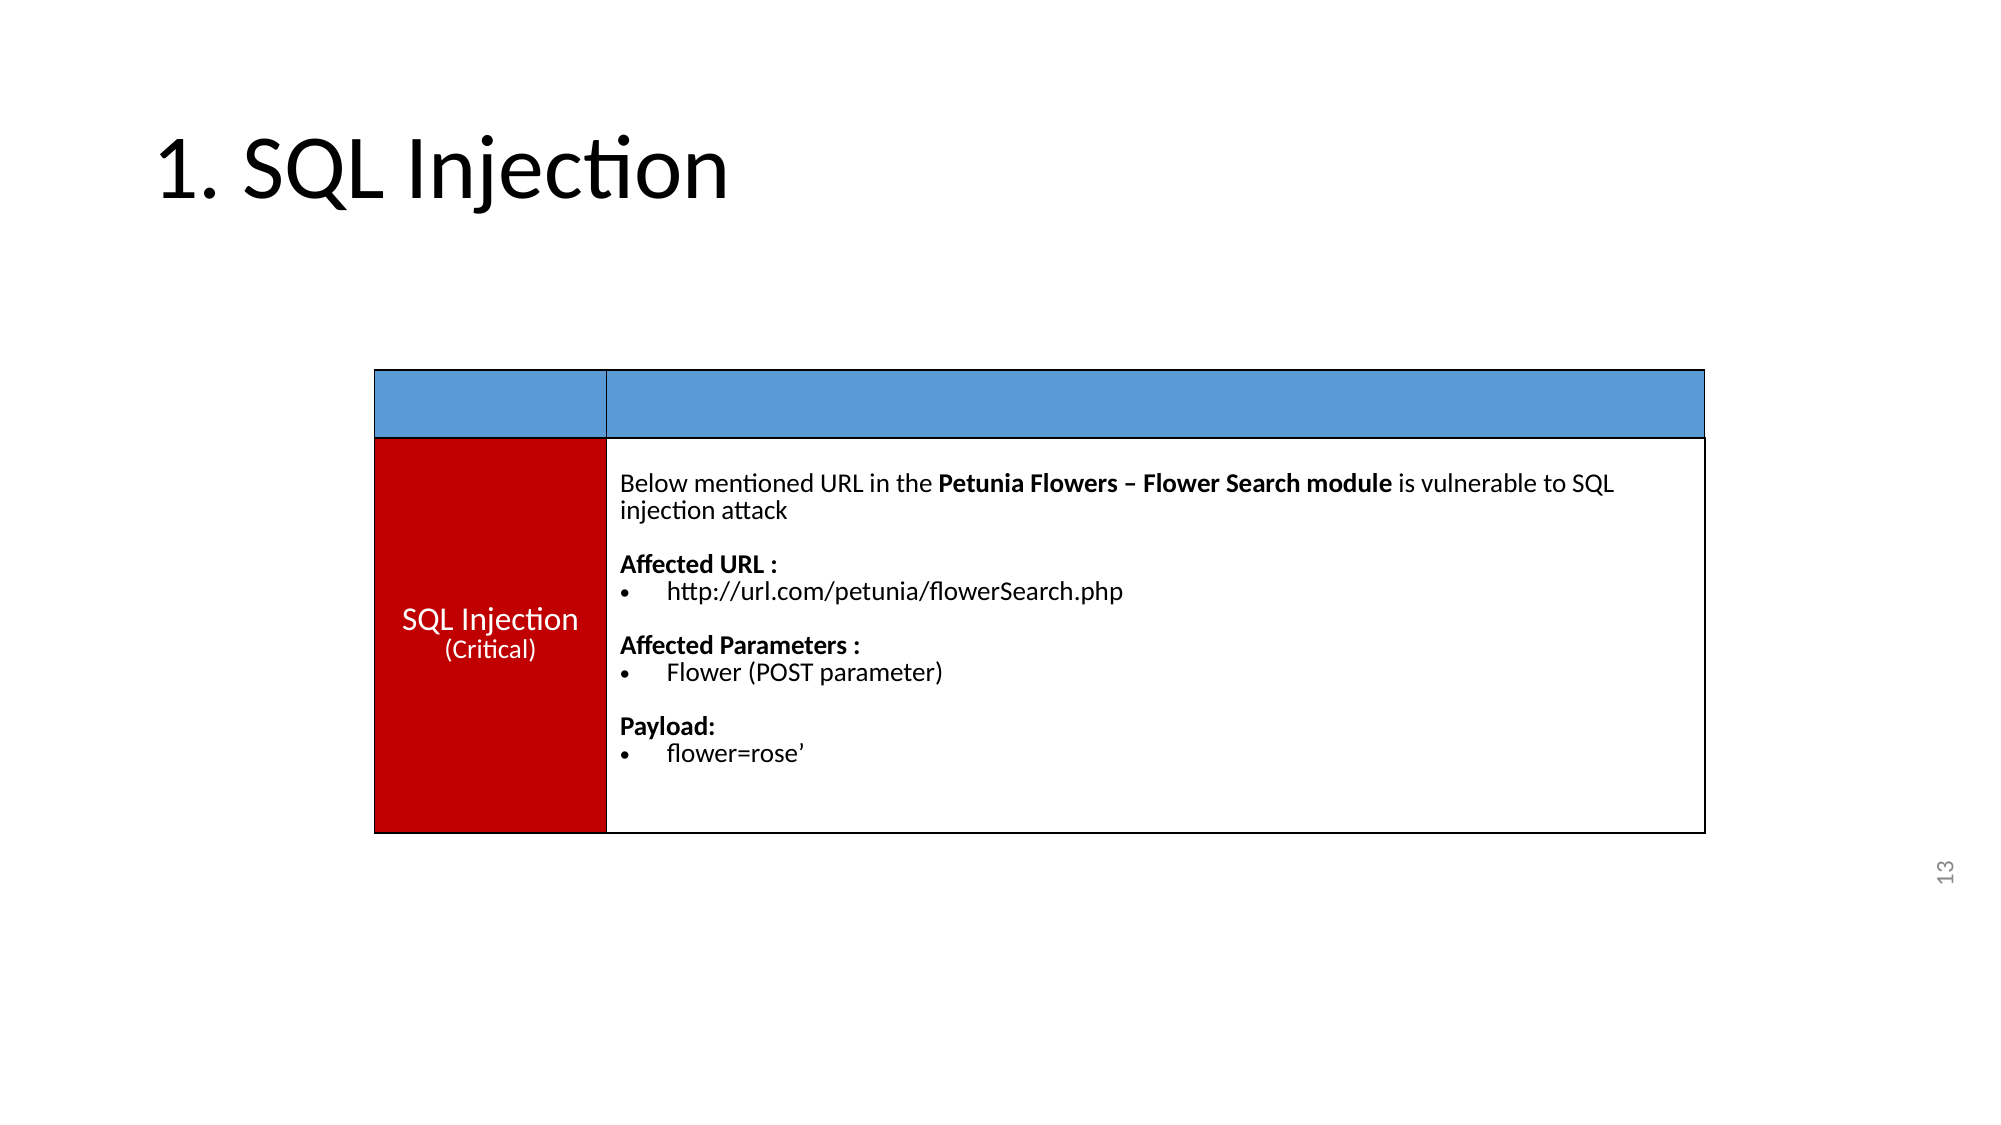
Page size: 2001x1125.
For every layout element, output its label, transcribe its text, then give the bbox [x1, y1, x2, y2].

table_header [607, 371, 1704, 437]
title 1. SQL Injection [137, 59, 1863, 278]
slide_number 13 [1906, 846, 1981, 1062]
table_cell Below mentioned URL in the Petunia Flowers – Flower Search module is vulnerable to SQL injection attack Affected URL : http://url.com/petunia/flowerSearch.php Affected Parameters : Flower (POST parameter) Payload: flower=rose’ [607, 439, 1704, 832]
table_cell SQL Injection (Critical) [375, 439, 606, 832]
table_header [375, 371, 606, 437]
